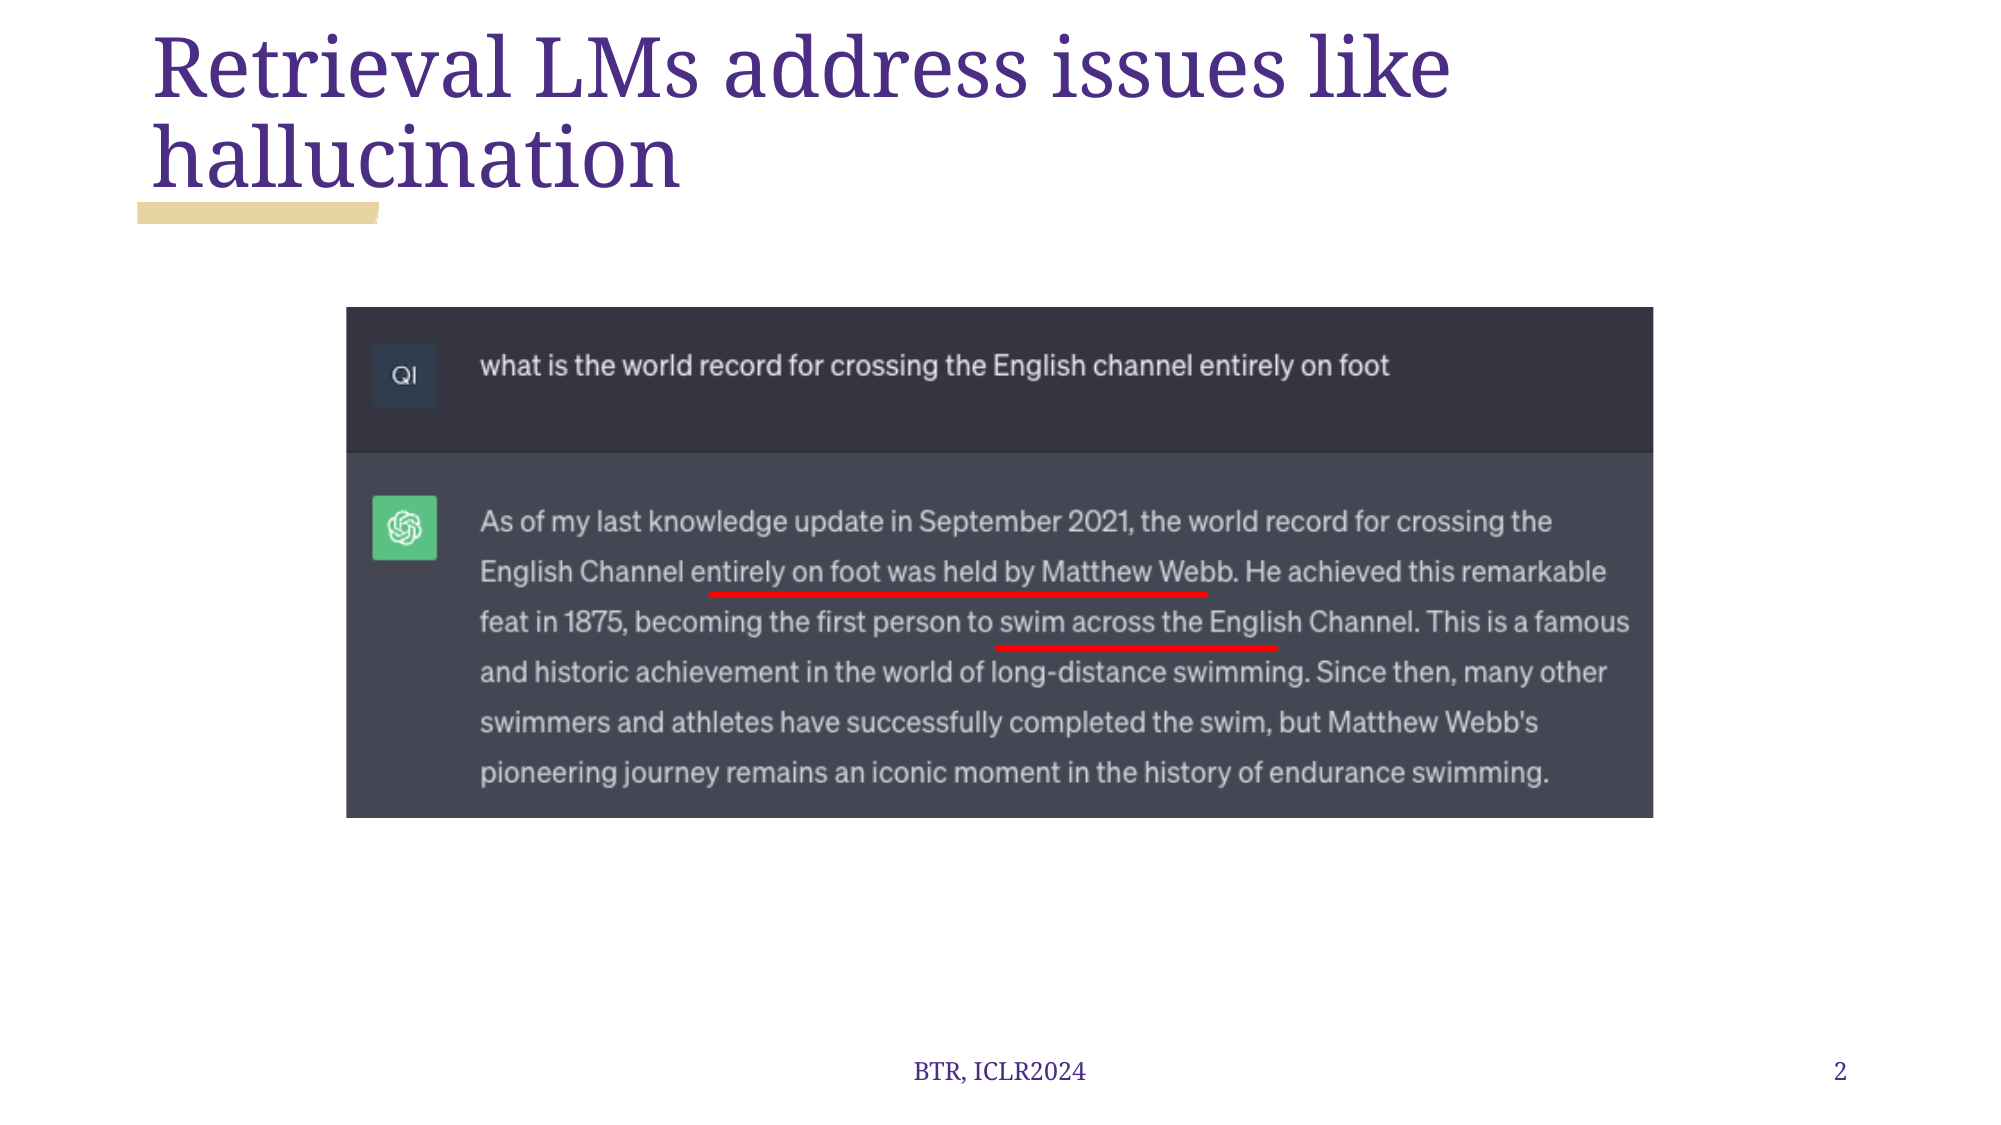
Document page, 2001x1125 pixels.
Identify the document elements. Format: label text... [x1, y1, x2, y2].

title Retrieval LMs address issues like hallucination [137, 36, 1918, 195]
slide_number 2 [1412, 1042, 1863, 1103]
picture [346, 306, 1654, 818]
footer BTR, ICLR2024 [662, 1042, 1338, 1103]
